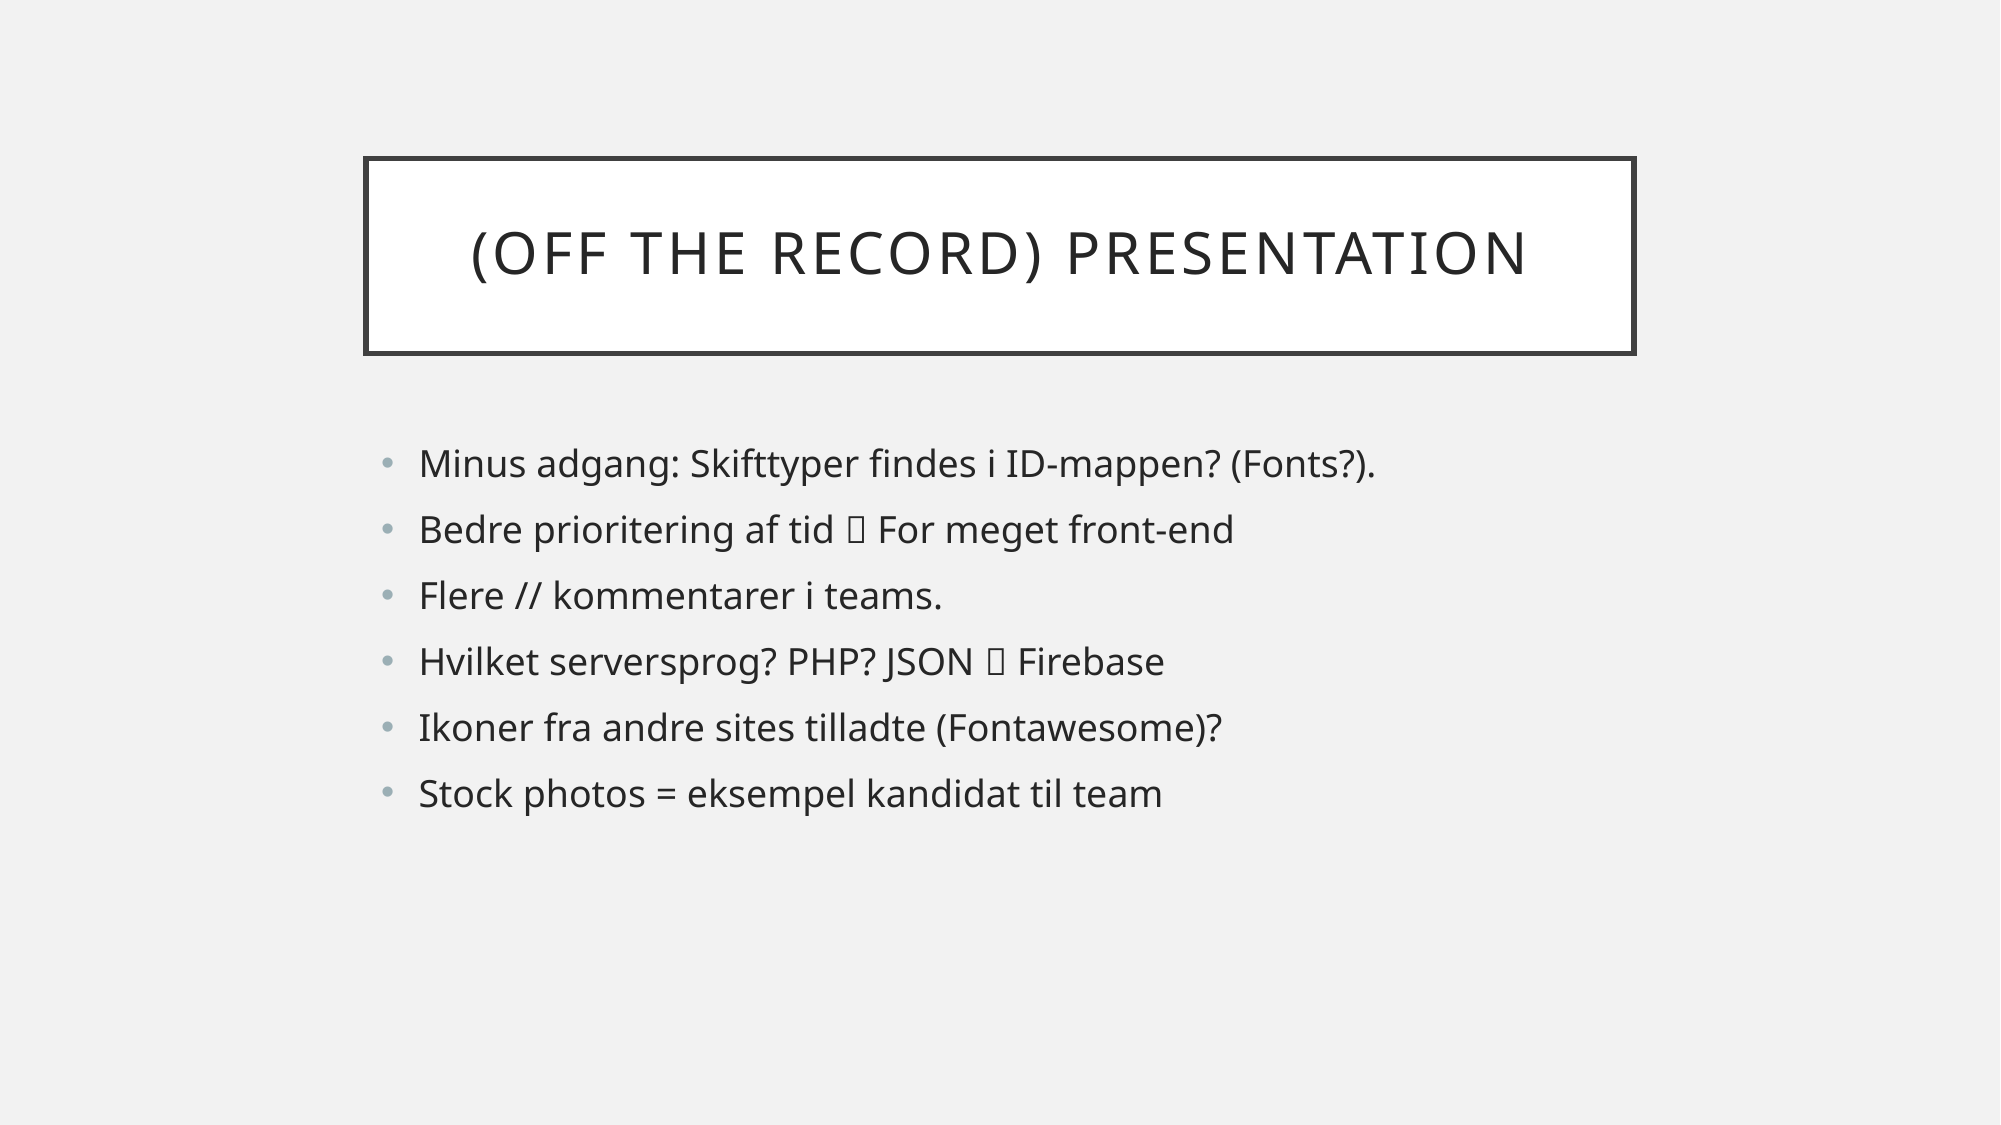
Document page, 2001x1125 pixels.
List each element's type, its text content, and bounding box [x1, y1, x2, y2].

list Minus adgang: Skifttyper findes i ID-mappen? (Fonts?). Bedre prioritering af tid  For meget front-end Flere // kommentarer i teams. Hvilket serversprog? PHP? JSON  Firebase Ikoner fra andre sites tilladte (Fontawesome)? Stock photos = eksempel kandidat til team [366, 432, 1634, 942]
title (OFF THE RECORD) Presentation [363, 156, 1637, 356]
